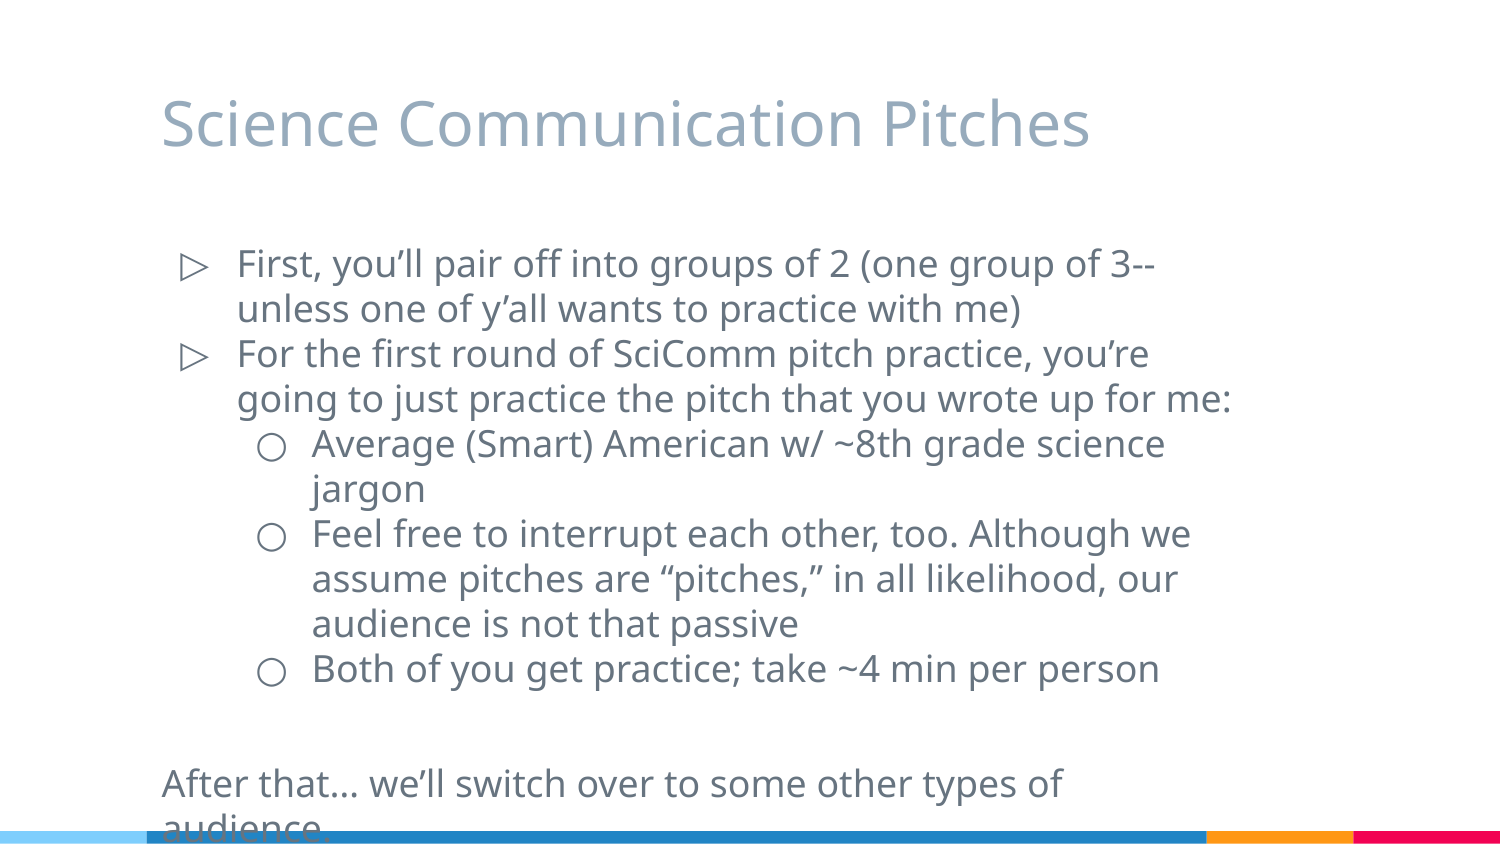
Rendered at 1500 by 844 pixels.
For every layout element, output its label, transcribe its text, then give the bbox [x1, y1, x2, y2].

title Science Communication Pitches [146, 33, 1207, 175]
list First, you’ll pair off into groups of 2 (one group of 3-- unless one of y’all wants to practice with me) For the first round of SciComm pitch practice, you’re going to just practice the pitch that you wrote up for me: Average (Smart) American w/ ~8th grade science jargon Feel free to interrupt each other, too. Although we assume pitches are “pitches,” in all likelihood, our audience is not that passive Both of you get practice; take ~4 min per person After that… we’ll switch over to some other types of audience. [146, 225, 1259, 809]
